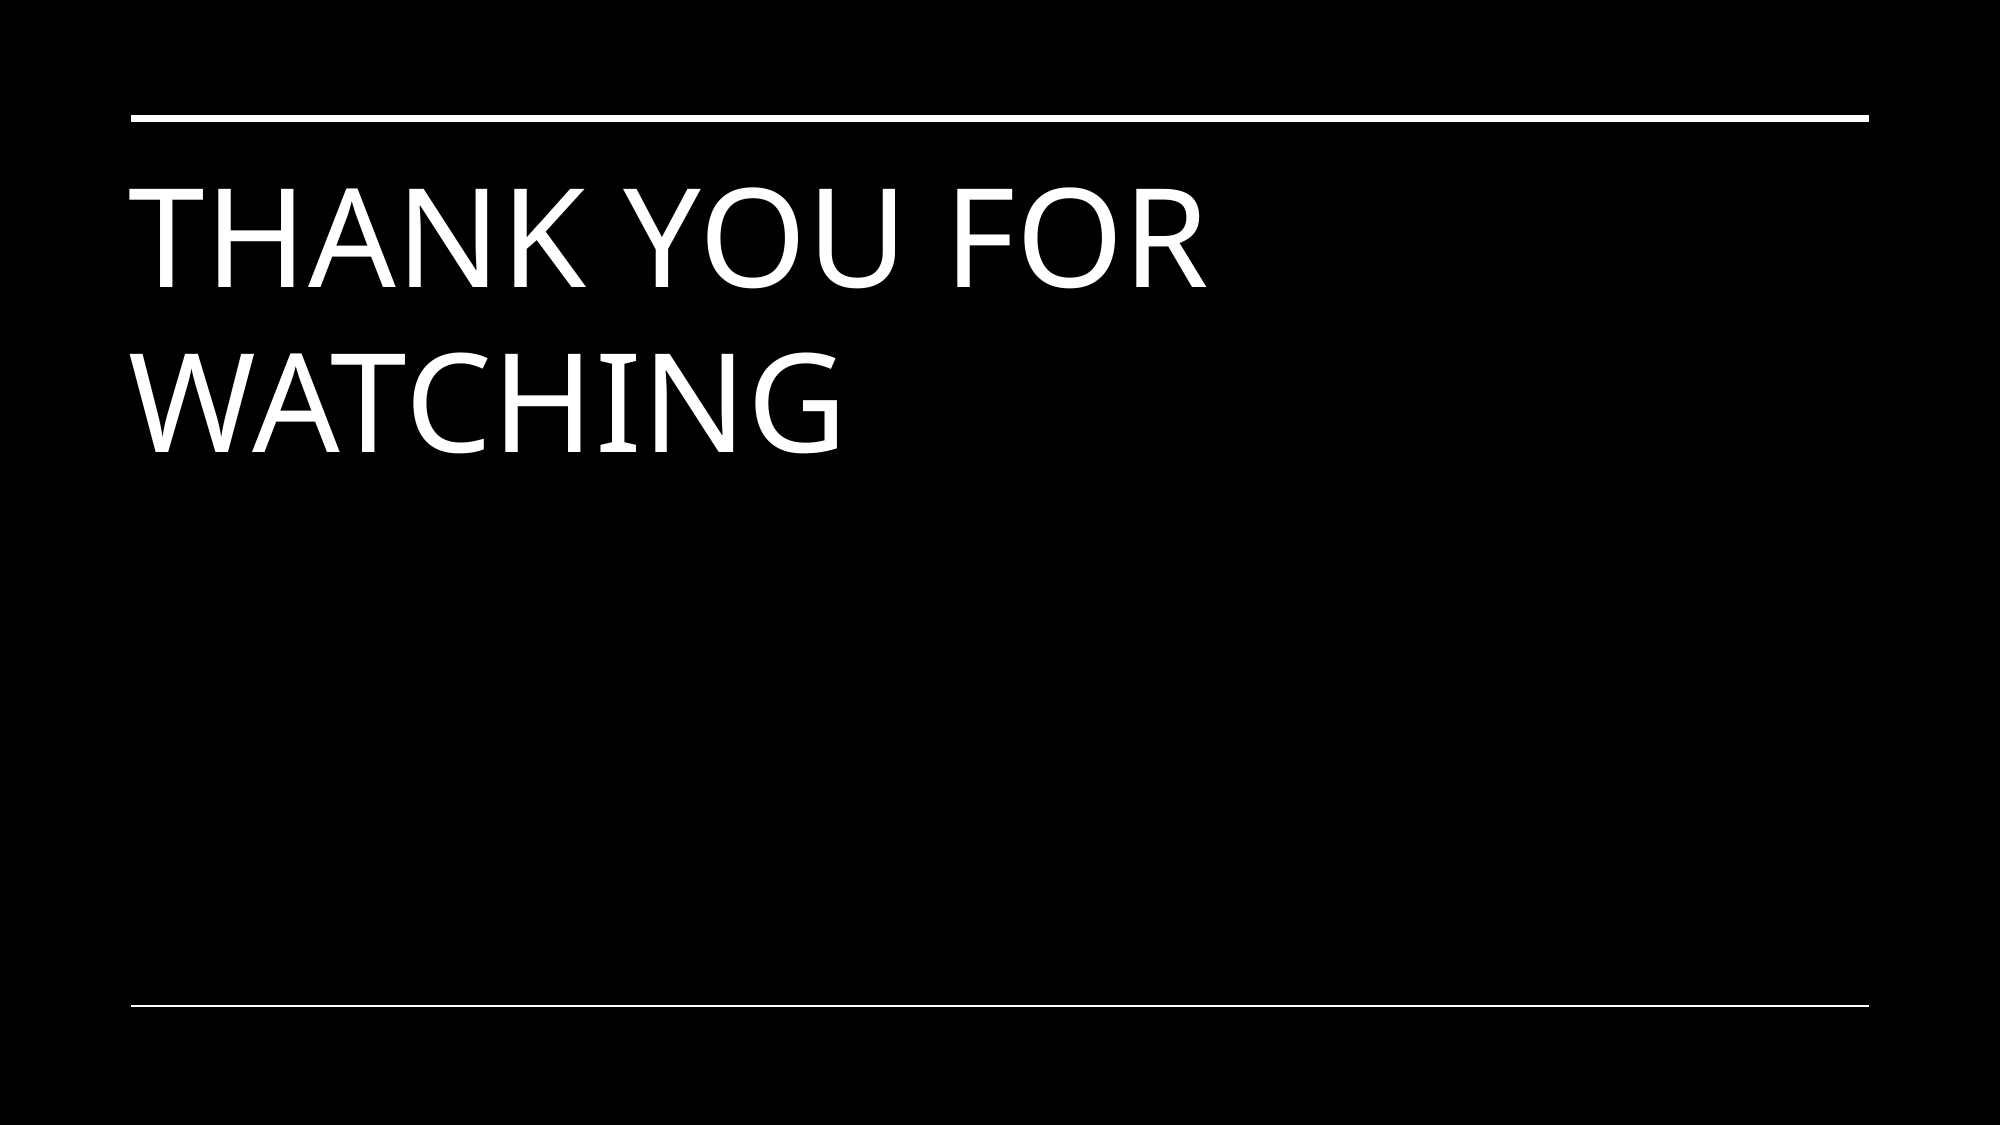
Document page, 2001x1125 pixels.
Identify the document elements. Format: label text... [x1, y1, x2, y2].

title thank you FOR WATCHING [114, 143, 1801, 778]
text_box [0, 0, 2000, 1125]
